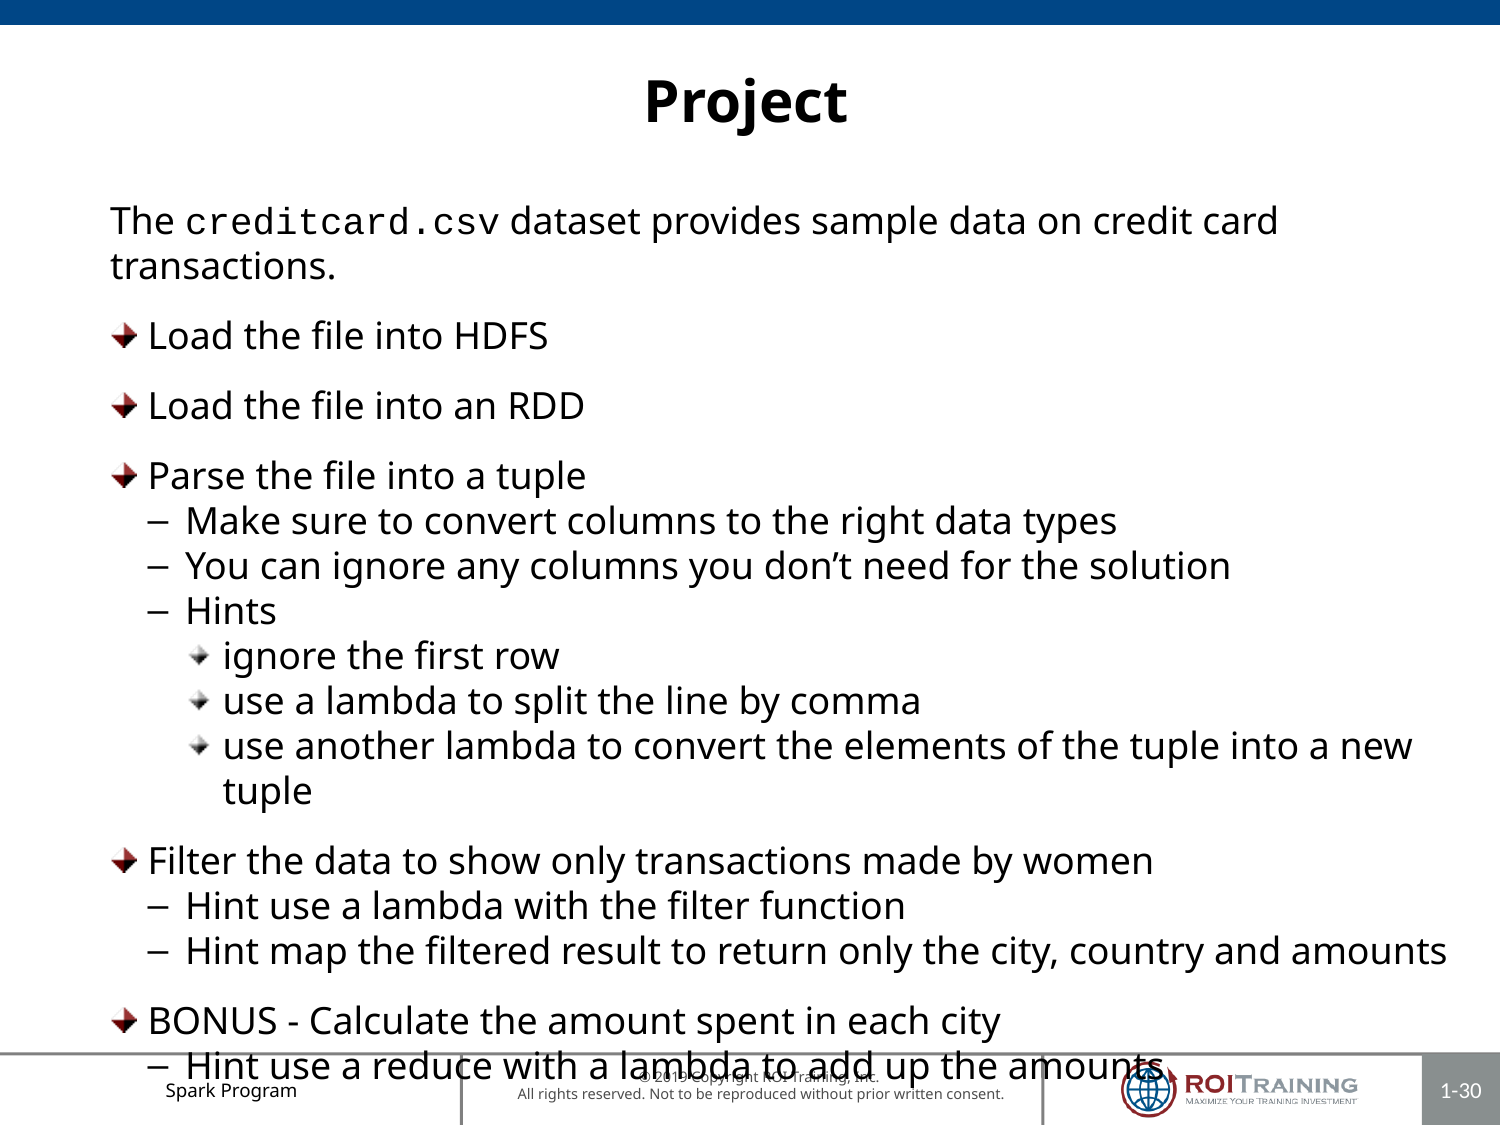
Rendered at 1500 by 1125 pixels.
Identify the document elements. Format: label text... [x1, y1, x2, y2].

picture [110, 461, 137, 488]
picture [1113, 1060, 1362, 1118]
title Project [172, 47, 1322, 151]
picture [110, 846, 137, 873]
picture [110, 1006, 137, 1033]
picture [110, 391, 137, 418]
picture [185, 686, 212, 713]
picture [185, 731, 212, 758]
picture [110, 321, 137, 348]
list The creditcard.csv dataset provides sample data on credit card transactions. Load the file into HDFS Load the file into an RDD Parse the file into a tuple Make sure to convert columns to the right data types You can ignore any columns you don’t need for the solution Hints ignore the first row use a lambda to split the line by comma use another lambda to convert the elements of the tuple into a new tuple Filter the data to show only transactions made by women Hint use a lambda with the filter function Hint map the filtered result to return only the city, country and amounts BONUS - Calculate the amount spent in each city Hint use a reduce with a lambda to add up the amounts [95, 189, 1474, 1022]
picture [185, 641, 212, 668]
